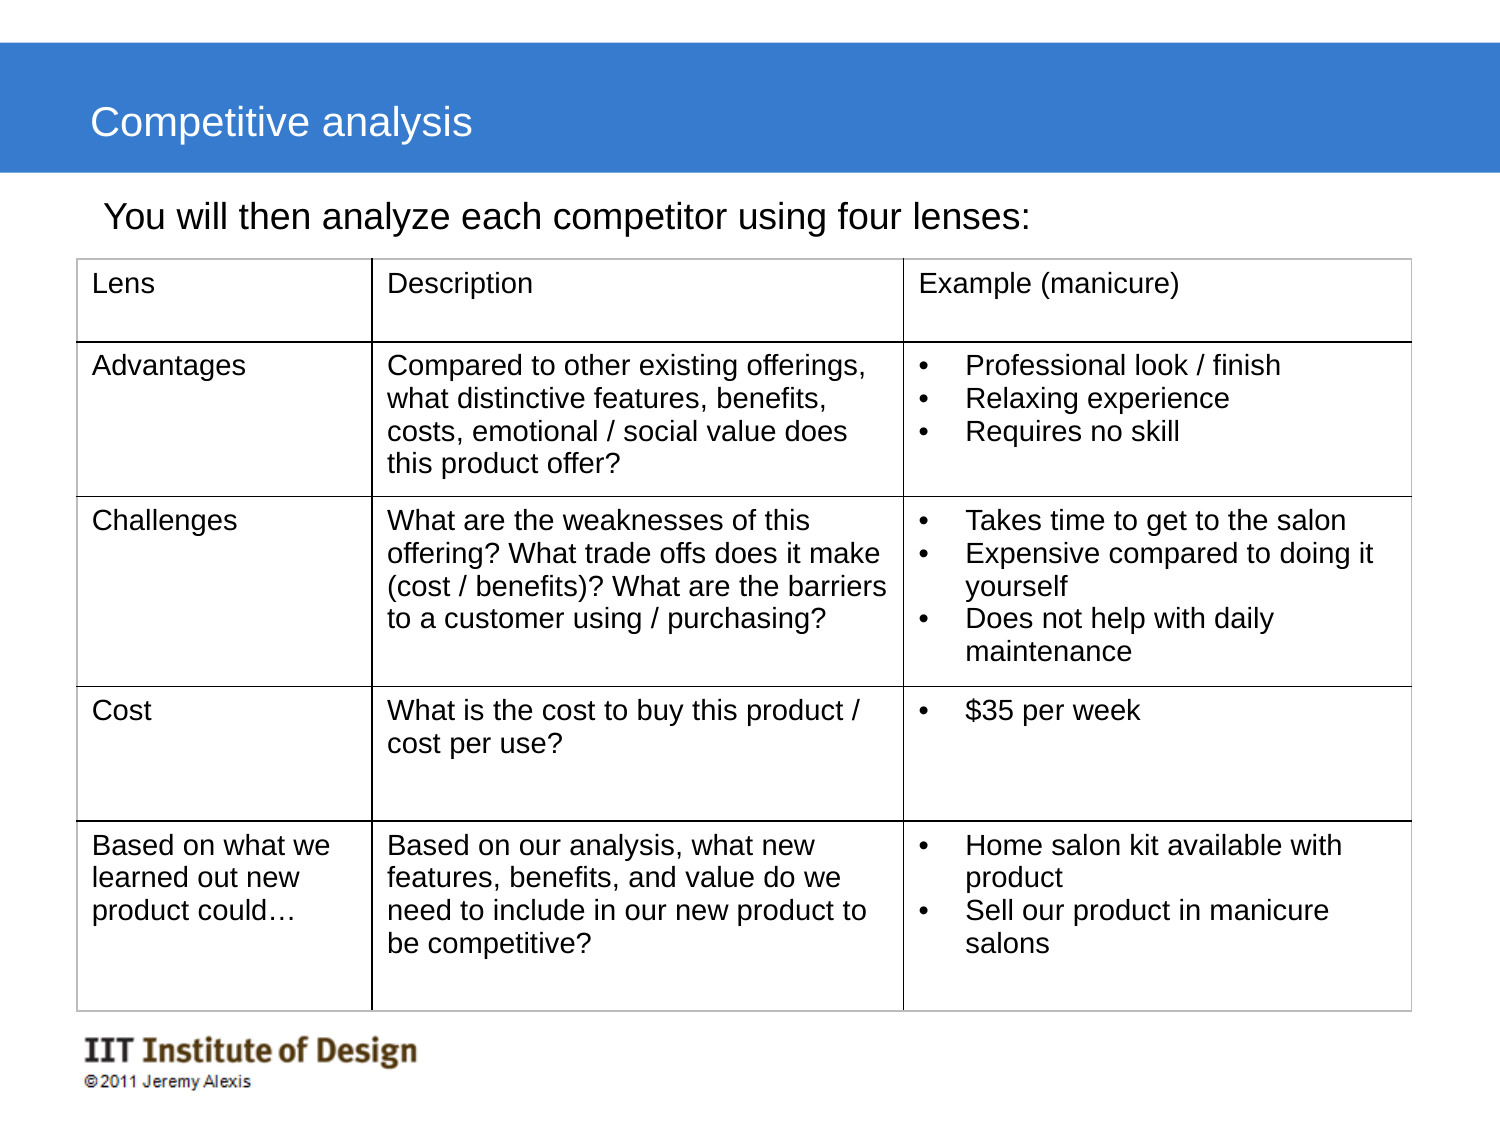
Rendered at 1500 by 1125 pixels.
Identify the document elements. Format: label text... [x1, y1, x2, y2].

table_cell Challenges [78, 497, 371, 686]
table_header Example (manicure) [904, 260, 1411, 341]
table_cell Based on our analysis, what new features, benefits, and value do we need to include in our new product to be competitive? [373, 822, 903, 1010]
title Competitive analysis [75, 80, 1247, 209]
table_cell Cost [78, 687, 371, 820]
table_cell Takes time to get to the salon Expensive compared to doing it yourself Does not help with daily maintenance [904, 497, 1411, 686]
table_cell Advantages [78, 343, 371, 496]
table_cell Home salon kit available with product Sell our product in manicure salons [904, 822, 1411, 1010]
table_header Lens [78, 260, 371, 341]
table_cell Based on what we learned out new product could… [78, 822, 371, 1010]
table_cell Professional look / finish Relaxing experience Requires no skill [904, 343, 1411, 496]
picture [74, 1011, 435, 1106]
table_cell What are the weaknesses of this offering? What trade offs does it make (cost / benefits)? What are the barriers to a customer using / purchasing? [373, 497, 903, 686]
text_box You will then analyze each competitor using four lenses: [88, 184, 1365, 245]
table_cell $35 per week [904, 687, 1411, 820]
table_header Description [373, 260, 903, 341]
table_cell Compared to other existing offerings, what distinctive features, benefits, costs, emotional / social value does this product offer? [373, 343, 903, 496]
table_cell What is the cost to buy this product / cost per use? [373, 687, 903, 820]
